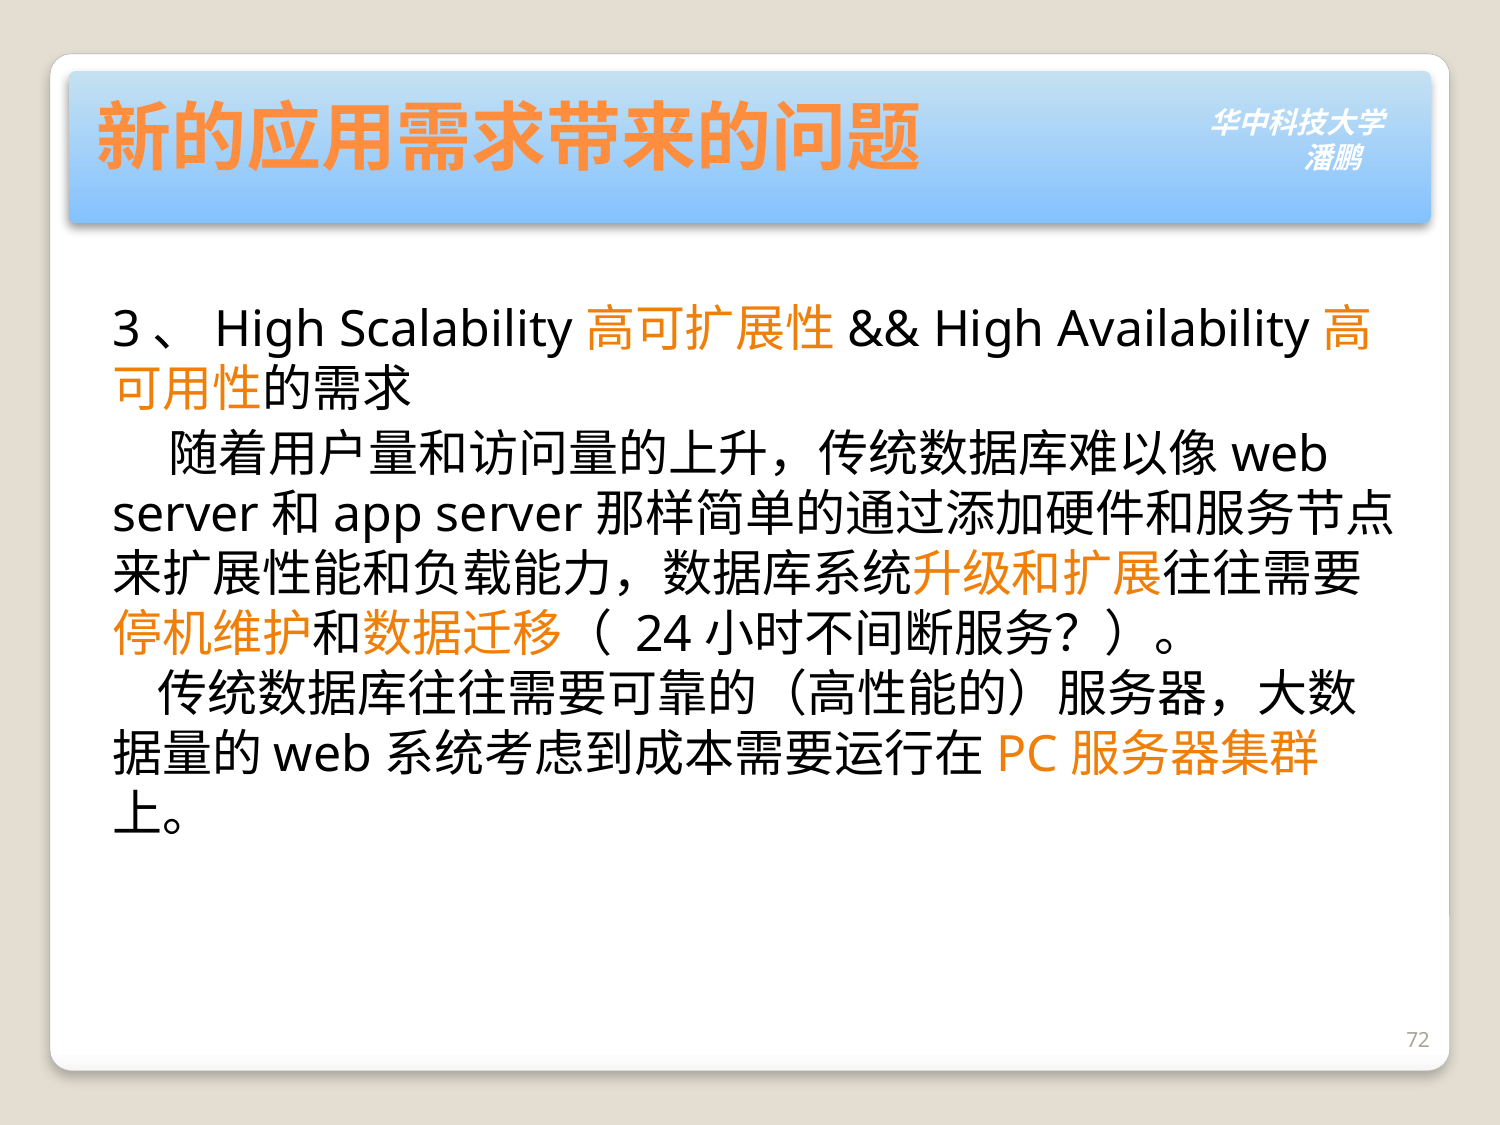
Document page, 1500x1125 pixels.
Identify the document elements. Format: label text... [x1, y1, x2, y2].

title 新的应用需求带来的问题 [82, 82, 1425, 188]
list 3、High Scalability高可扩展性&& High Availability高可用性的需求 随着用户量和访问量的上升，传统数据库难以像web server和app server那样简单的通过添加硬件和服务节点来扩展性能和负载能力，数据库系统升级和扩展往往需要停机维护和数据迁移（ 24小时不间断服务？）。 传统数据库往往需要可靠的（高性能的）服务器，大数据量的web系统考虑到成本需要运行在PC服务器集群上。 [81, 281, 1419, 965]
slide_number 72 [1369, 1002, 1445, 1063]
